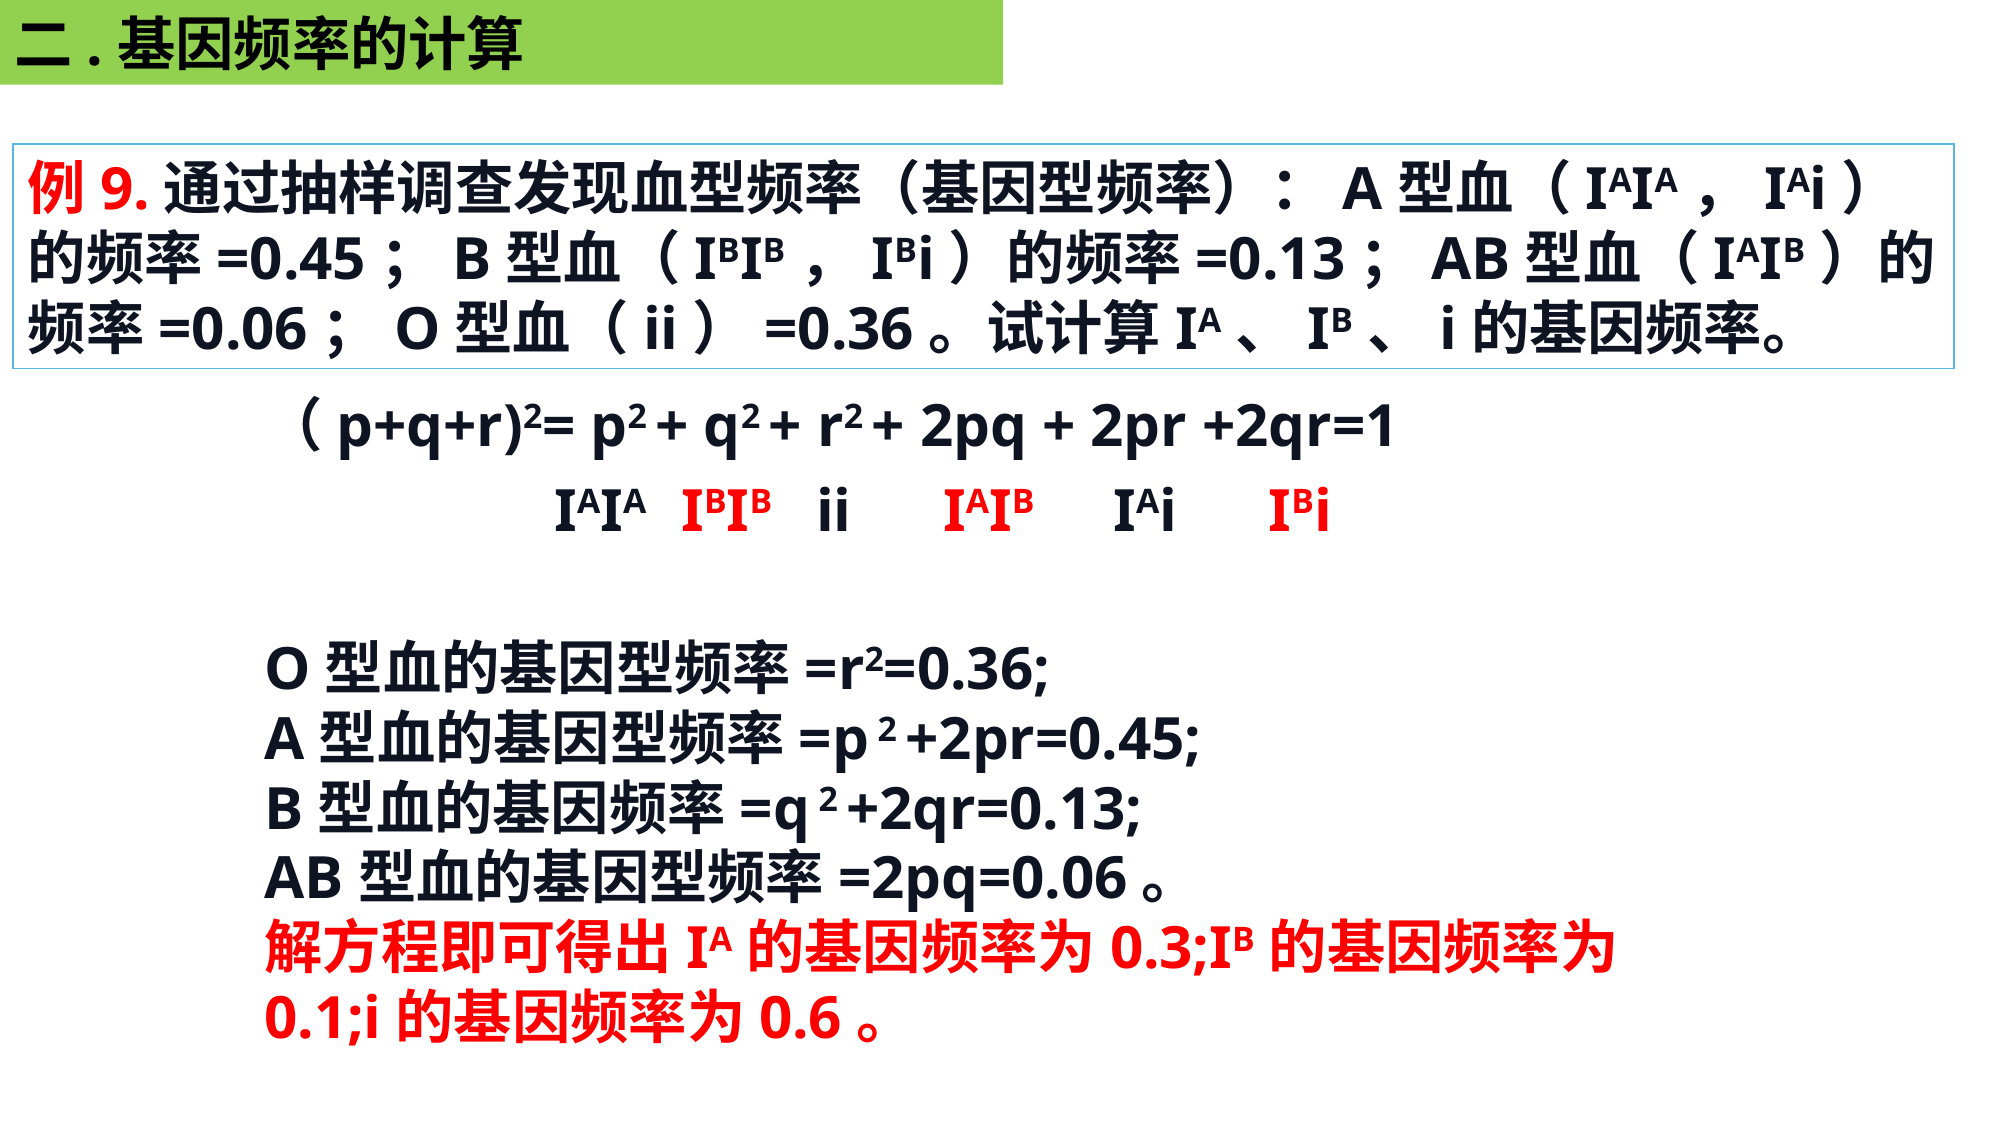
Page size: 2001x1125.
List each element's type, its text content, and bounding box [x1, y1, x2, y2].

text_box 例9.通过抽样调查发现血型频率（基因型频率）：A型血（IAIA，IAi）的频率=0.45；B型血（IBIB，IBi）的频率=0.13；AB型血（IAIB）的频率=0.06；O型血（ii）=0.36。试计算IA、IB、i的基因频率。 [13, 143, 1955, 369]
text_box （p+q+r)2= p2 + q2 + r2 + 2pq + 2pr +2qr=1 IAIA IBIB ii IAIB IAi IBi [249, 394, 1763, 551]
text_box 二.基因频率的计算 [0, 0, 1004, 85]
text_box O型血的基因型频率=r2=0.36; A型血的基因型频率=p 2 +2pr=0.45; B型血的基因频率=q 2 +2qr=0.13; AB型血的基因型频率=2pq=0.06。 解方程即可得出IA的基因频率为0.3;IB的基因频率为0.1;i的基因频率为0.6。 [249, 623, 1730, 1058]
